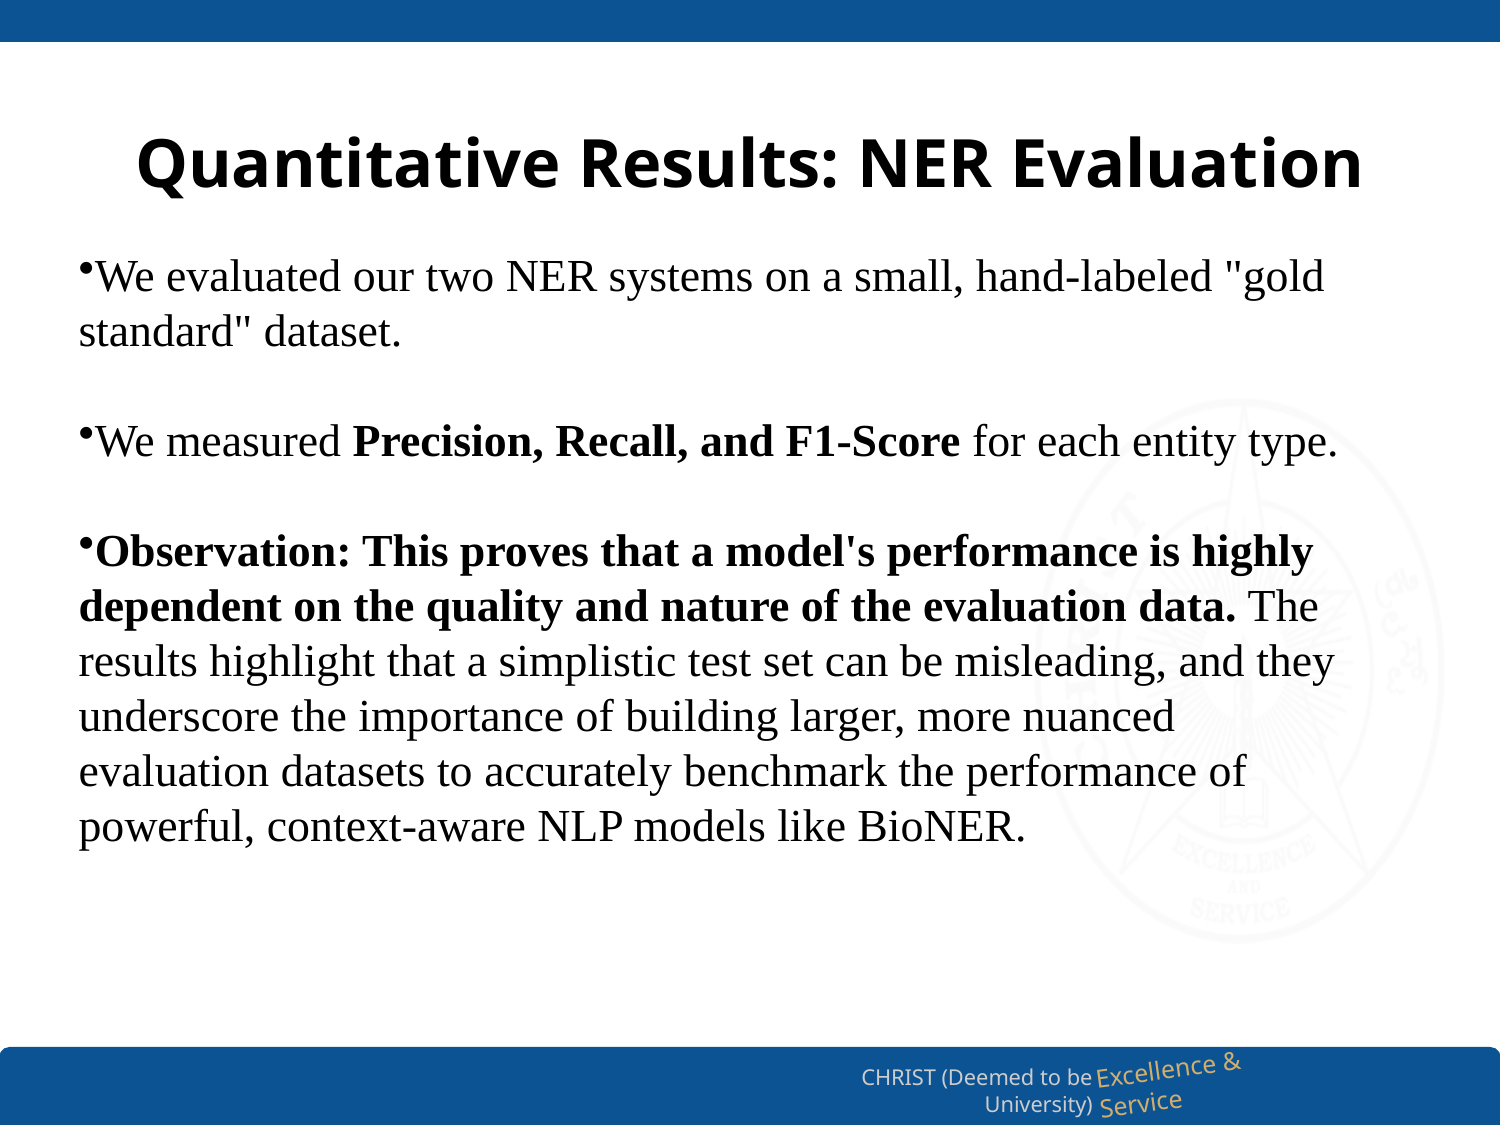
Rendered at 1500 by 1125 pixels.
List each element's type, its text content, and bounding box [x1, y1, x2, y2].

title Quantitative Results: NER Evaluation [114, 77, 1386, 209]
list We evaluated our two NER systems on a small, hand-labeled "gold standard" dataset. We measured Precision, Recall, and F1-Score for each entity type. Observation: This proves that a model's performance is highly dependent on the quality and nature of the evaluation data. The results highlight that a simplistic test set can be misleading, and they underscore the importance of building larger, more nuanced evaluation datasets to accurately benchmark the performance of powerful, context-aware NLP models like BioNER. [63, 222, 1386, 875]
